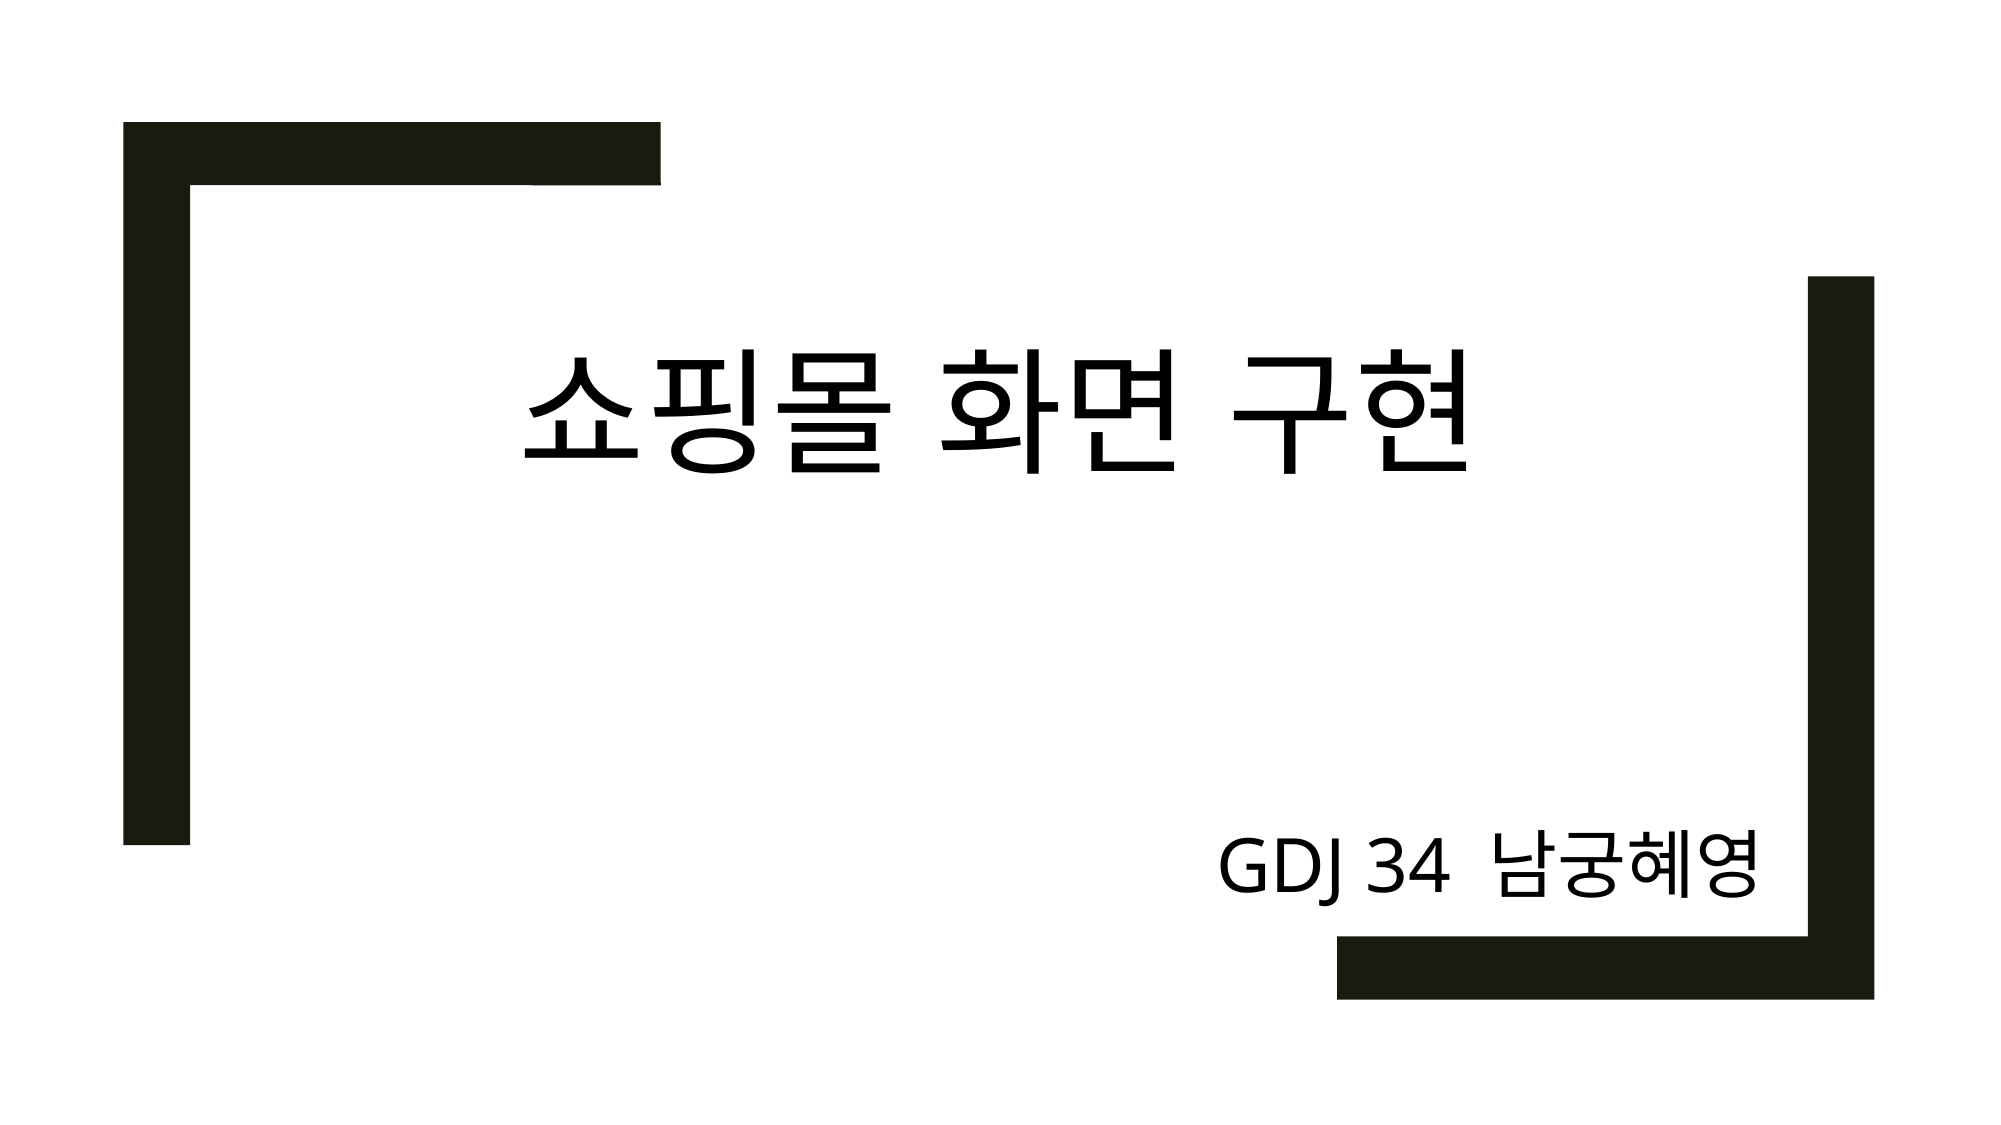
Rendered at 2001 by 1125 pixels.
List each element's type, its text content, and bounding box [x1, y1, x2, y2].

text_box GDJ 34 남궁혜영 [1201, 810, 1780, 915]
text_box 쇼핑몰 화면 구현 [503, 318, 1496, 499]
